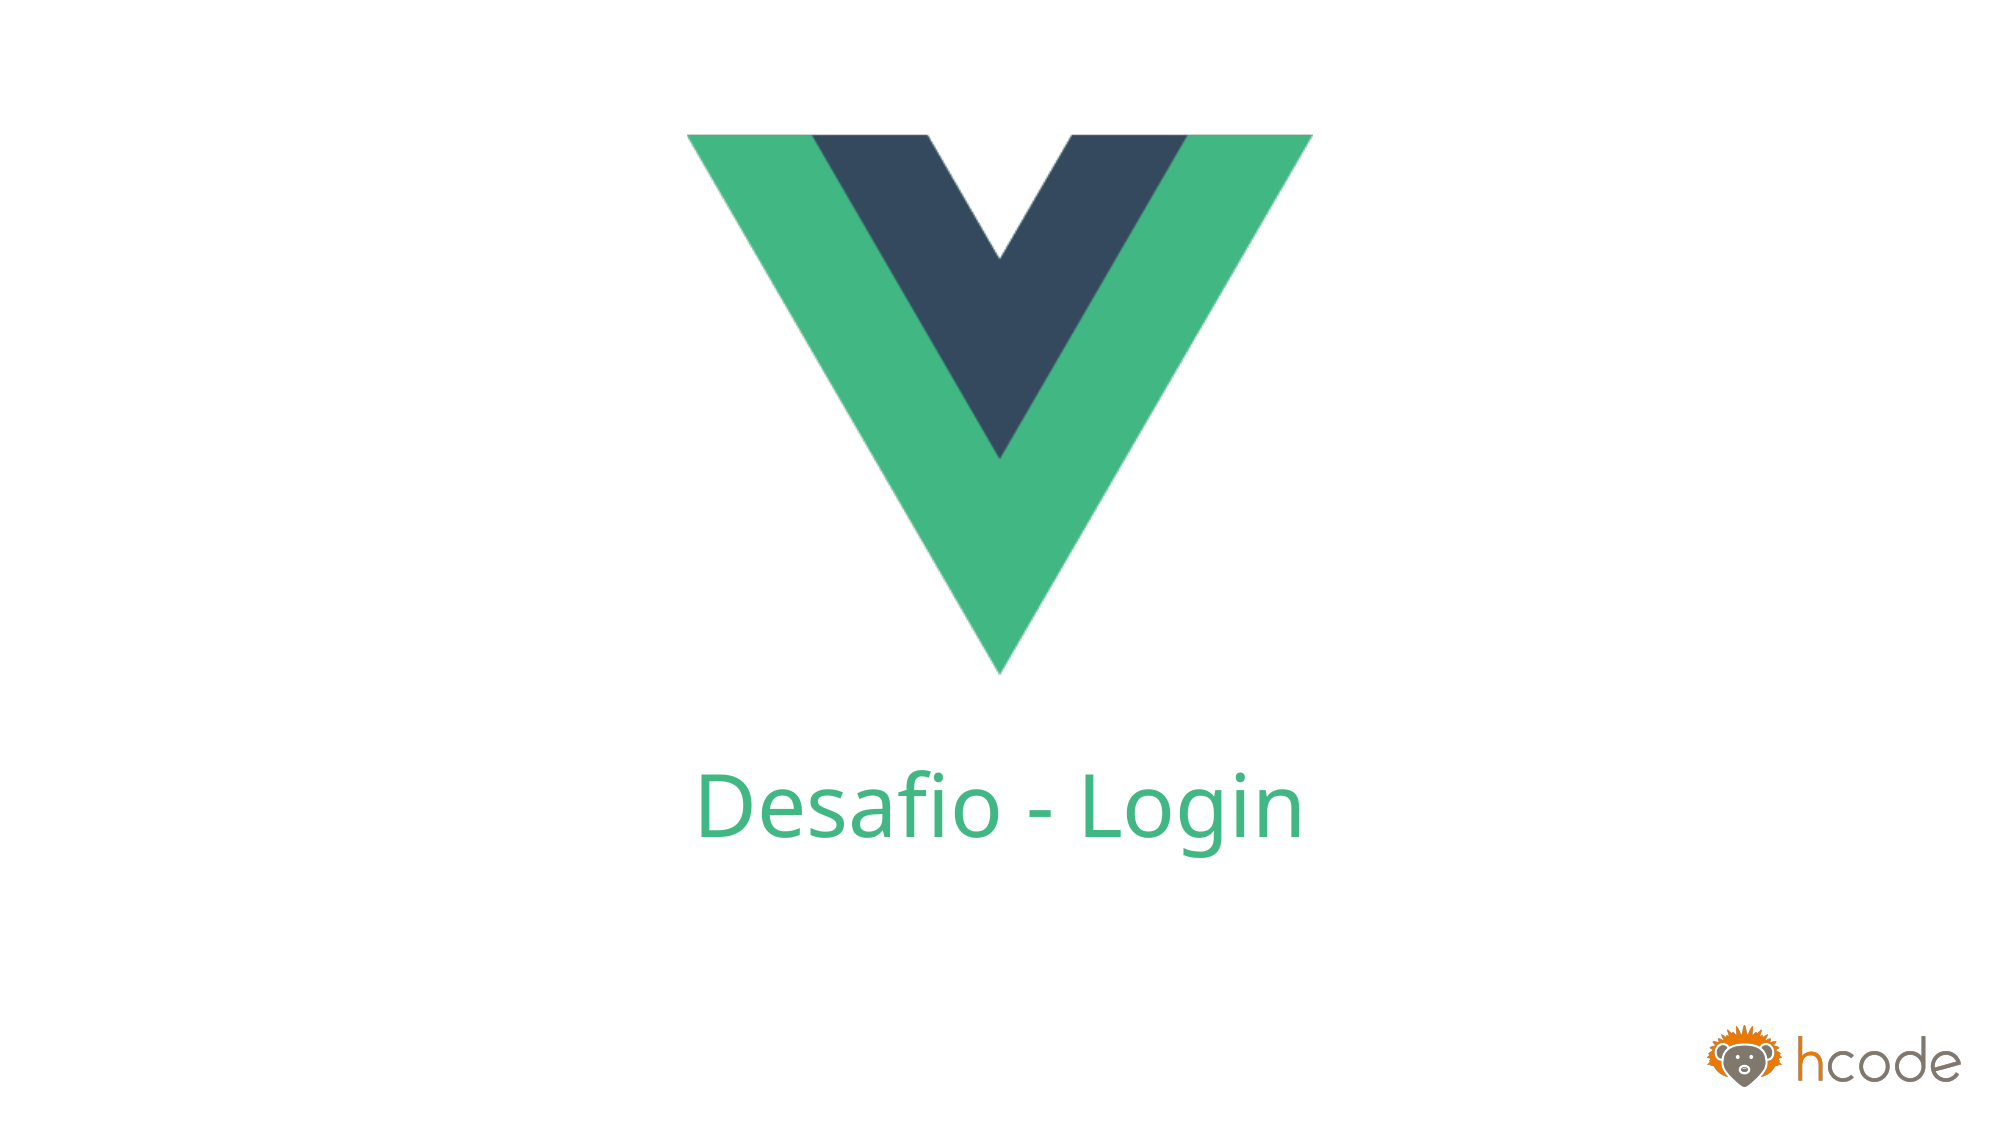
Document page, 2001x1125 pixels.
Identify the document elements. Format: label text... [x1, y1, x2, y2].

picture [1707, 1025, 1962, 1087]
text_box Desafio - Login [79, 735, 1921, 920]
picture [687, 93, 1313, 719]
